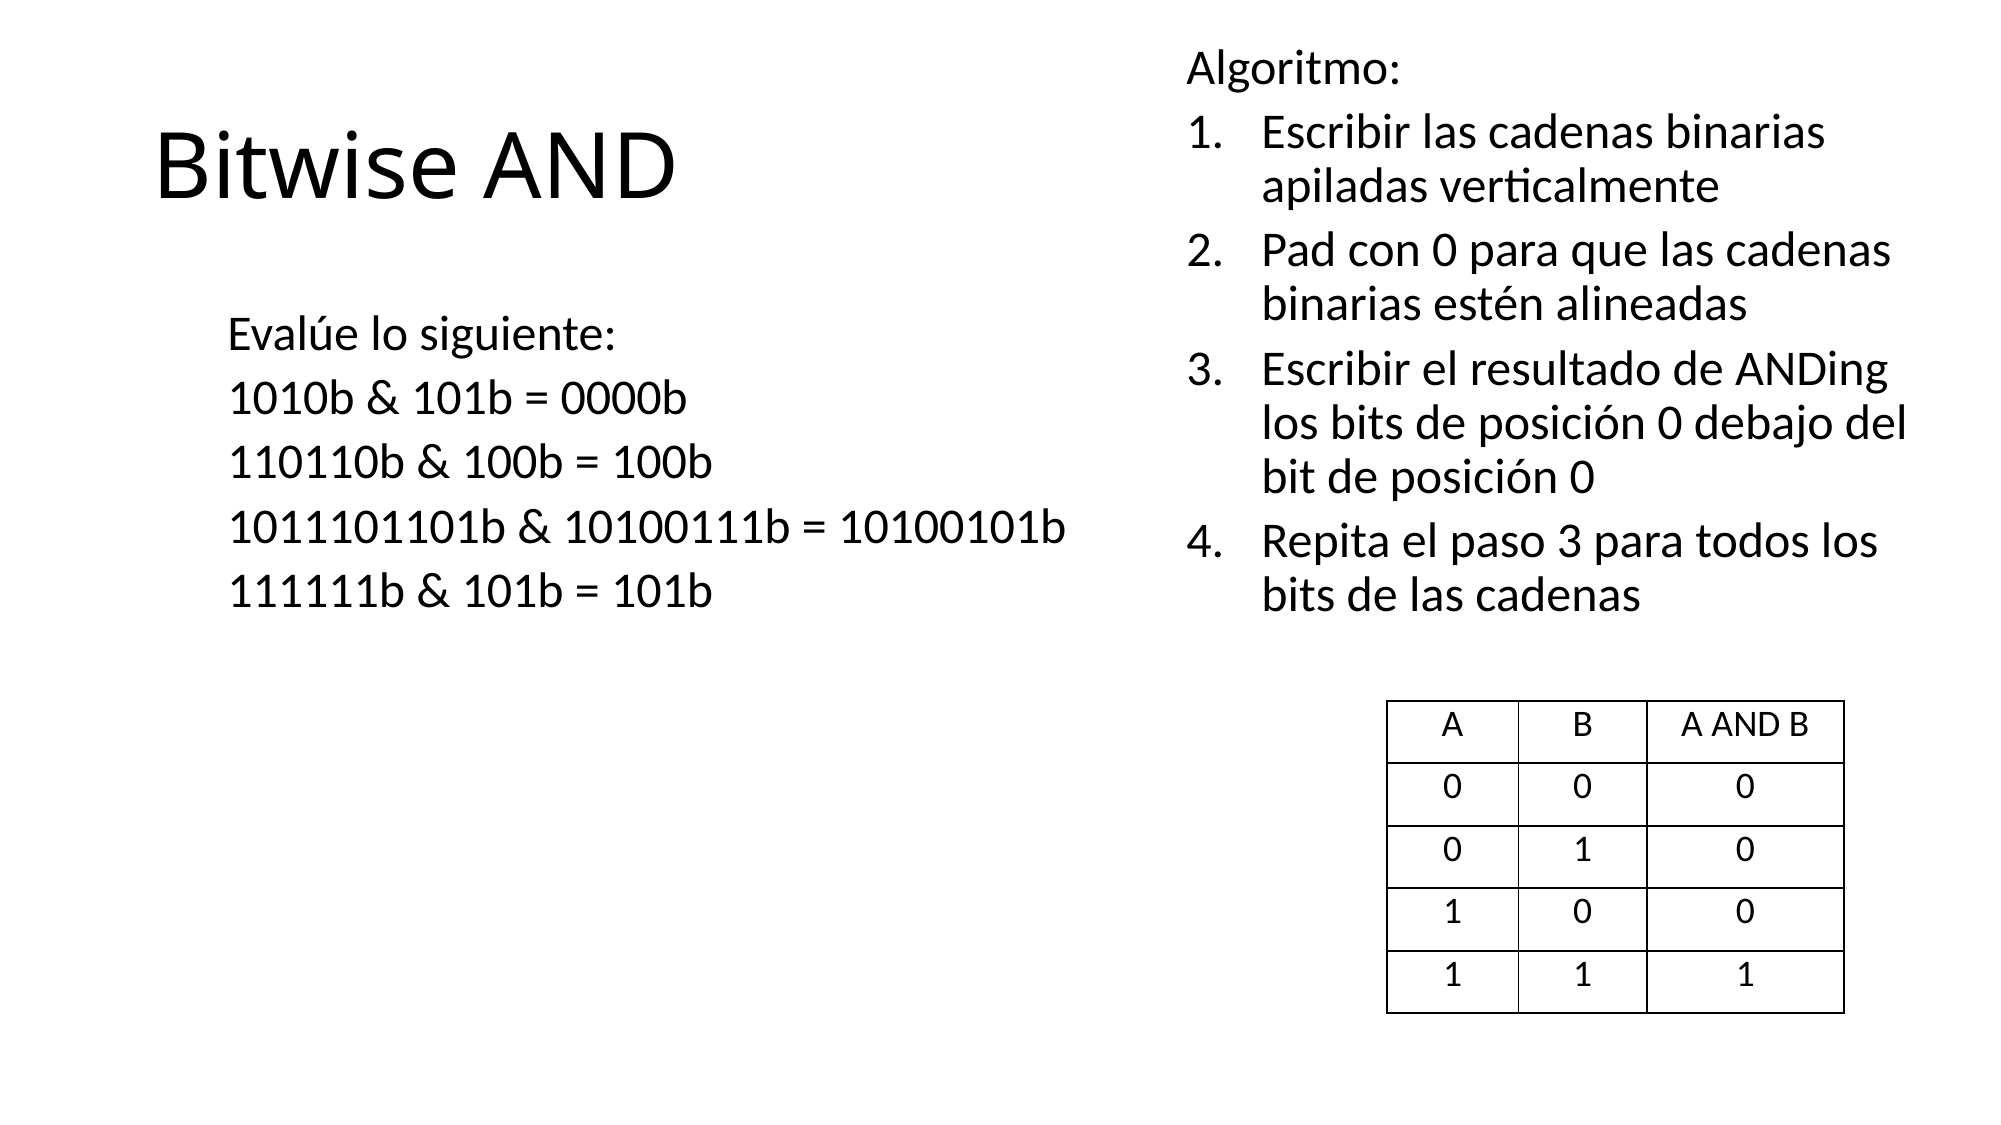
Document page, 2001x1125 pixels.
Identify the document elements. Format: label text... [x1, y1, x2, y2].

table_cell 0 [1648, 827, 1843, 887]
table_cell 1 [1388, 889, 1518, 950]
table_cell 1 [1519, 827, 1646, 887]
table_cell 0 [1388, 827, 1518, 887]
text_box Algoritmo: Escribir las cadenas binarias apiladas verticalmente Pad con 0 para que las cadenas binarias estén alineadas Escribir el resultado de ANDing los bits de posición 0 debajo del bit de posición 0 Repita el paso 3 para todos los bits de las cadenas [1096, 33, 1957, 748]
table_cell 0 [1519, 764, 1646, 825]
table_header A AND B [1648, 702, 1843, 762]
table_cell 0 [1648, 764, 1843, 825]
list Evalúe lo siguiente: 1010b & 101b = 0000b 110110b & 100b = 100b 1011101101b & 10100111b = 10100101b 111111b & 101b = 101b [137, 299, 1245, 1014]
title Bitwise AND [137, 59, 1096, 278]
table_cell 1 [1519, 952, 1646, 1012]
table_cell 1 [1388, 952, 1518, 1012]
table_cell 0 [1519, 889, 1646, 950]
table_header B [1519, 702, 1646, 762]
table_cell 0 [1648, 889, 1843, 950]
table_header A [1388, 702, 1518, 762]
table_cell 1 [1648, 952, 1843, 1012]
table_cell 0 [1388, 764, 1518, 825]
